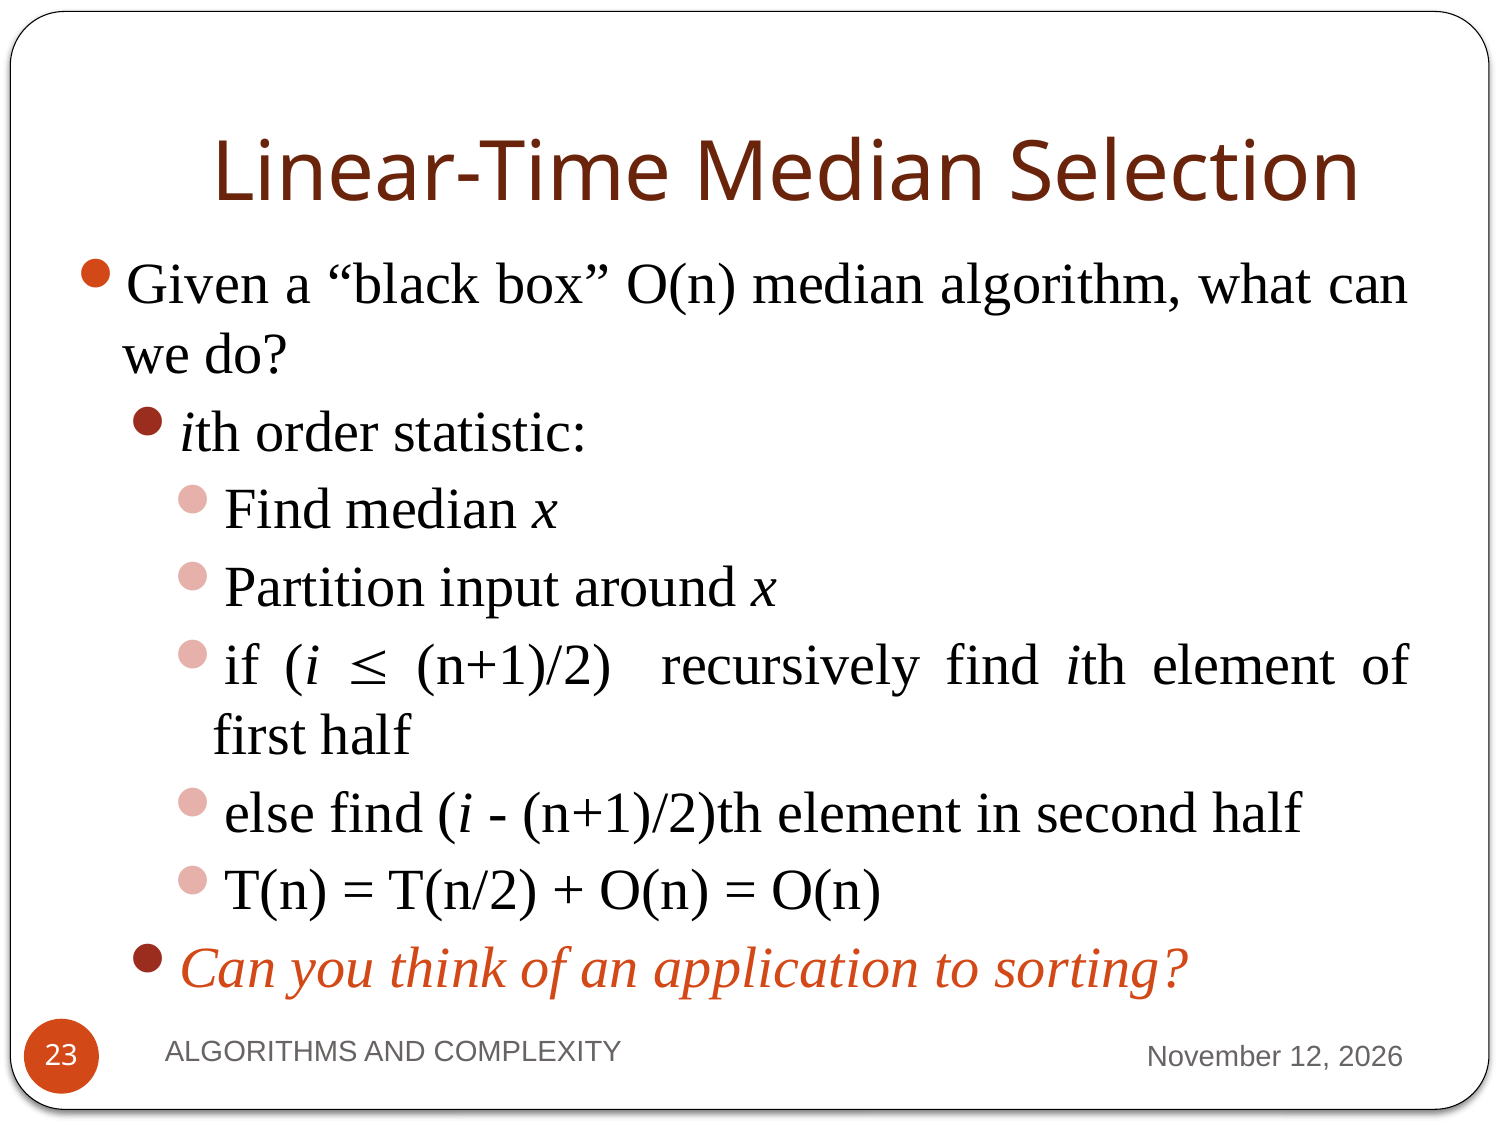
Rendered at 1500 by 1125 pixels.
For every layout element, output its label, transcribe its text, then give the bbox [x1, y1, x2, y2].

slide_number 23 [23, 1018, 99, 1094]
title Linear-Time Median Selection [149, 44, 1426, 233]
list Given a “black box” O(n) median algorithm, what can we do? ith order statistic: Find median x Partition input around x if (i  (n+1)/2) recursively find ith element of first half else find (i - (n+1)/2)th element in second half T(n) = T(n/2) + O(n) = O(n) Can you think of an application to sorting? [62, 237, 1426, 988]
footer ALGORITHMS AND COMPLEXITY [150, 1012, 800, 1088]
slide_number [1012, 1015, 1419, 1094]
